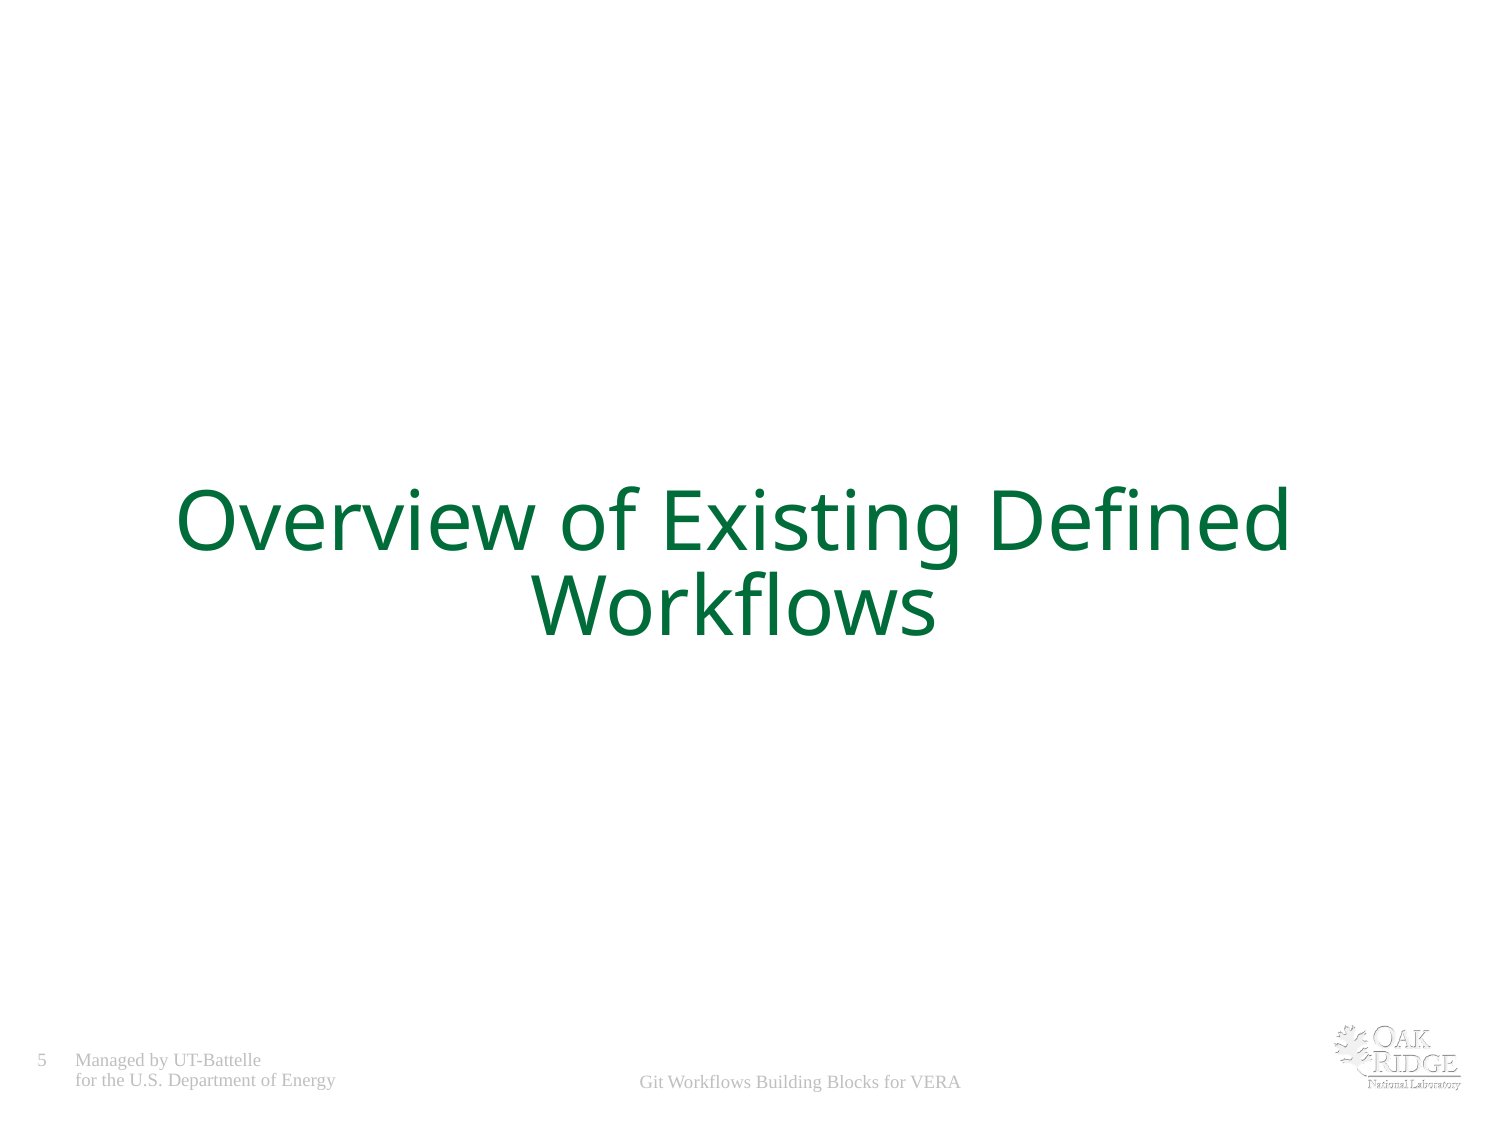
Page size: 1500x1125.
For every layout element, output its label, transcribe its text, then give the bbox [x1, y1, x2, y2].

picture [1325, 1019, 1472, 1095]
title Overview of Existing Defined Workflows [24, 474, 1445, 662]
